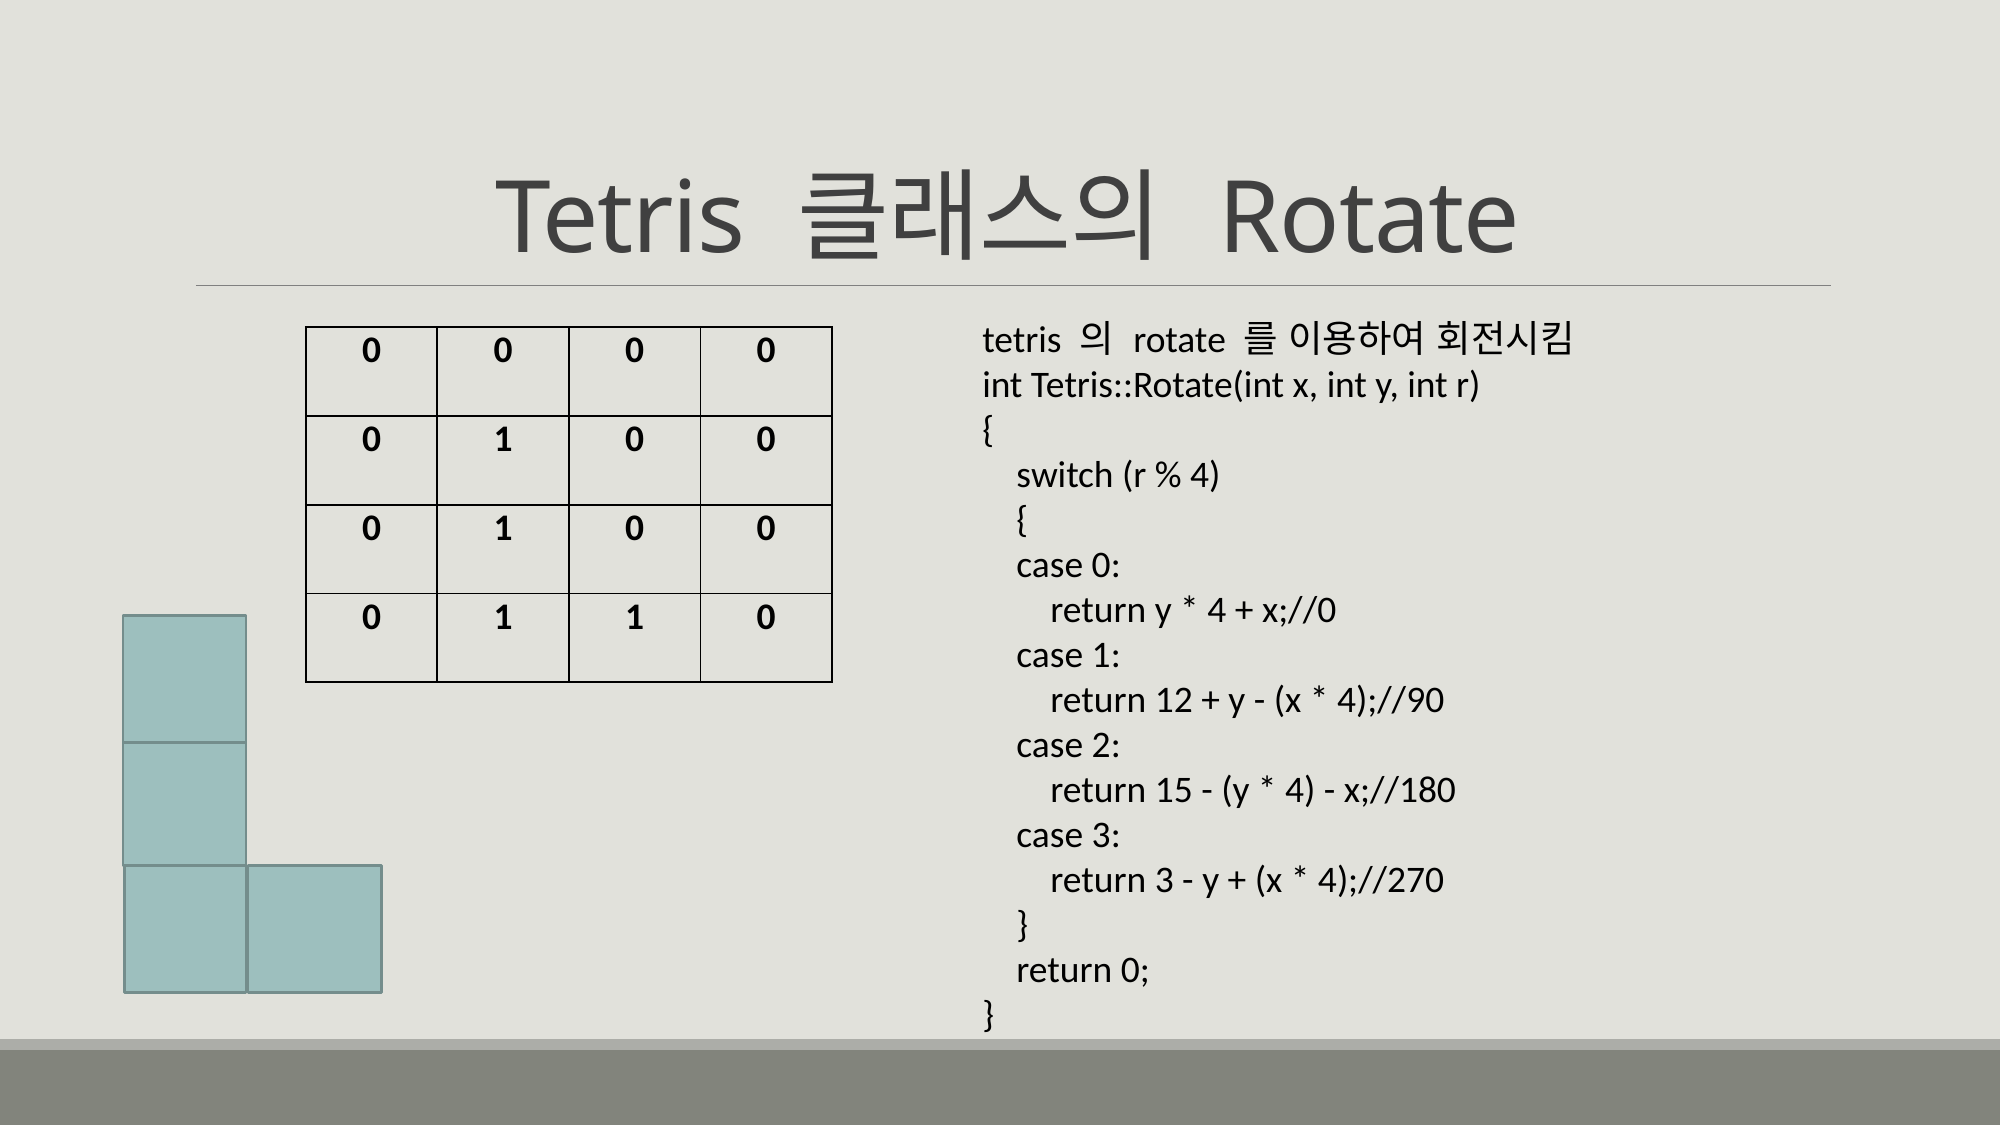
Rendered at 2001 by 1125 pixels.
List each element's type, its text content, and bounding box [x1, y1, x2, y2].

table_cell 0 [307, 594, 436, 681]
table_header 0 [570, 328, 700, 415]
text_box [122, 615, 383, 993]
table_cell 0 [701, 417, 831, 504]
table_header 0 [307, 328, 436, 415]
table_cell 1 [570, 594, 700, 681]
text_box tetris 의 rotate 를 이용하여 회전시킴 int Tetris::Rotate(int x, int y, int r) { switch (r % 4) { case 0: return y * 4 + x;//0 case 1: return 12 + y - (x * 4);//90 case 2: return 15 - (y * 4) - x;//180 case 3: return 3 - y + (x * 4);//270 } return 0; } [967, 307, 1808, 1043]
table_header 0 [701, 328, 831, 415]
table_cell 0 [307, 506, 436, 593]
table_cell 1 [438, 417, 568, 504]
table_cell 0 [701, 506, 831, 593]
text_box Tetris 클래스의 Rotate [179, 46, 1830, 285]
table_header 0 [438, 328, 568, 415]
table_cell 1 [438, 506, 568, 593]
table_cell 0 [570, 506, 700, 593]
table_cell 1 [438, 594, 568, 681]
table_cell 0 [701, 594, 831, 681]
table_cell 0 [307, 417, 436, 504]
table_cell 0 [570, 417, 700, 504]
